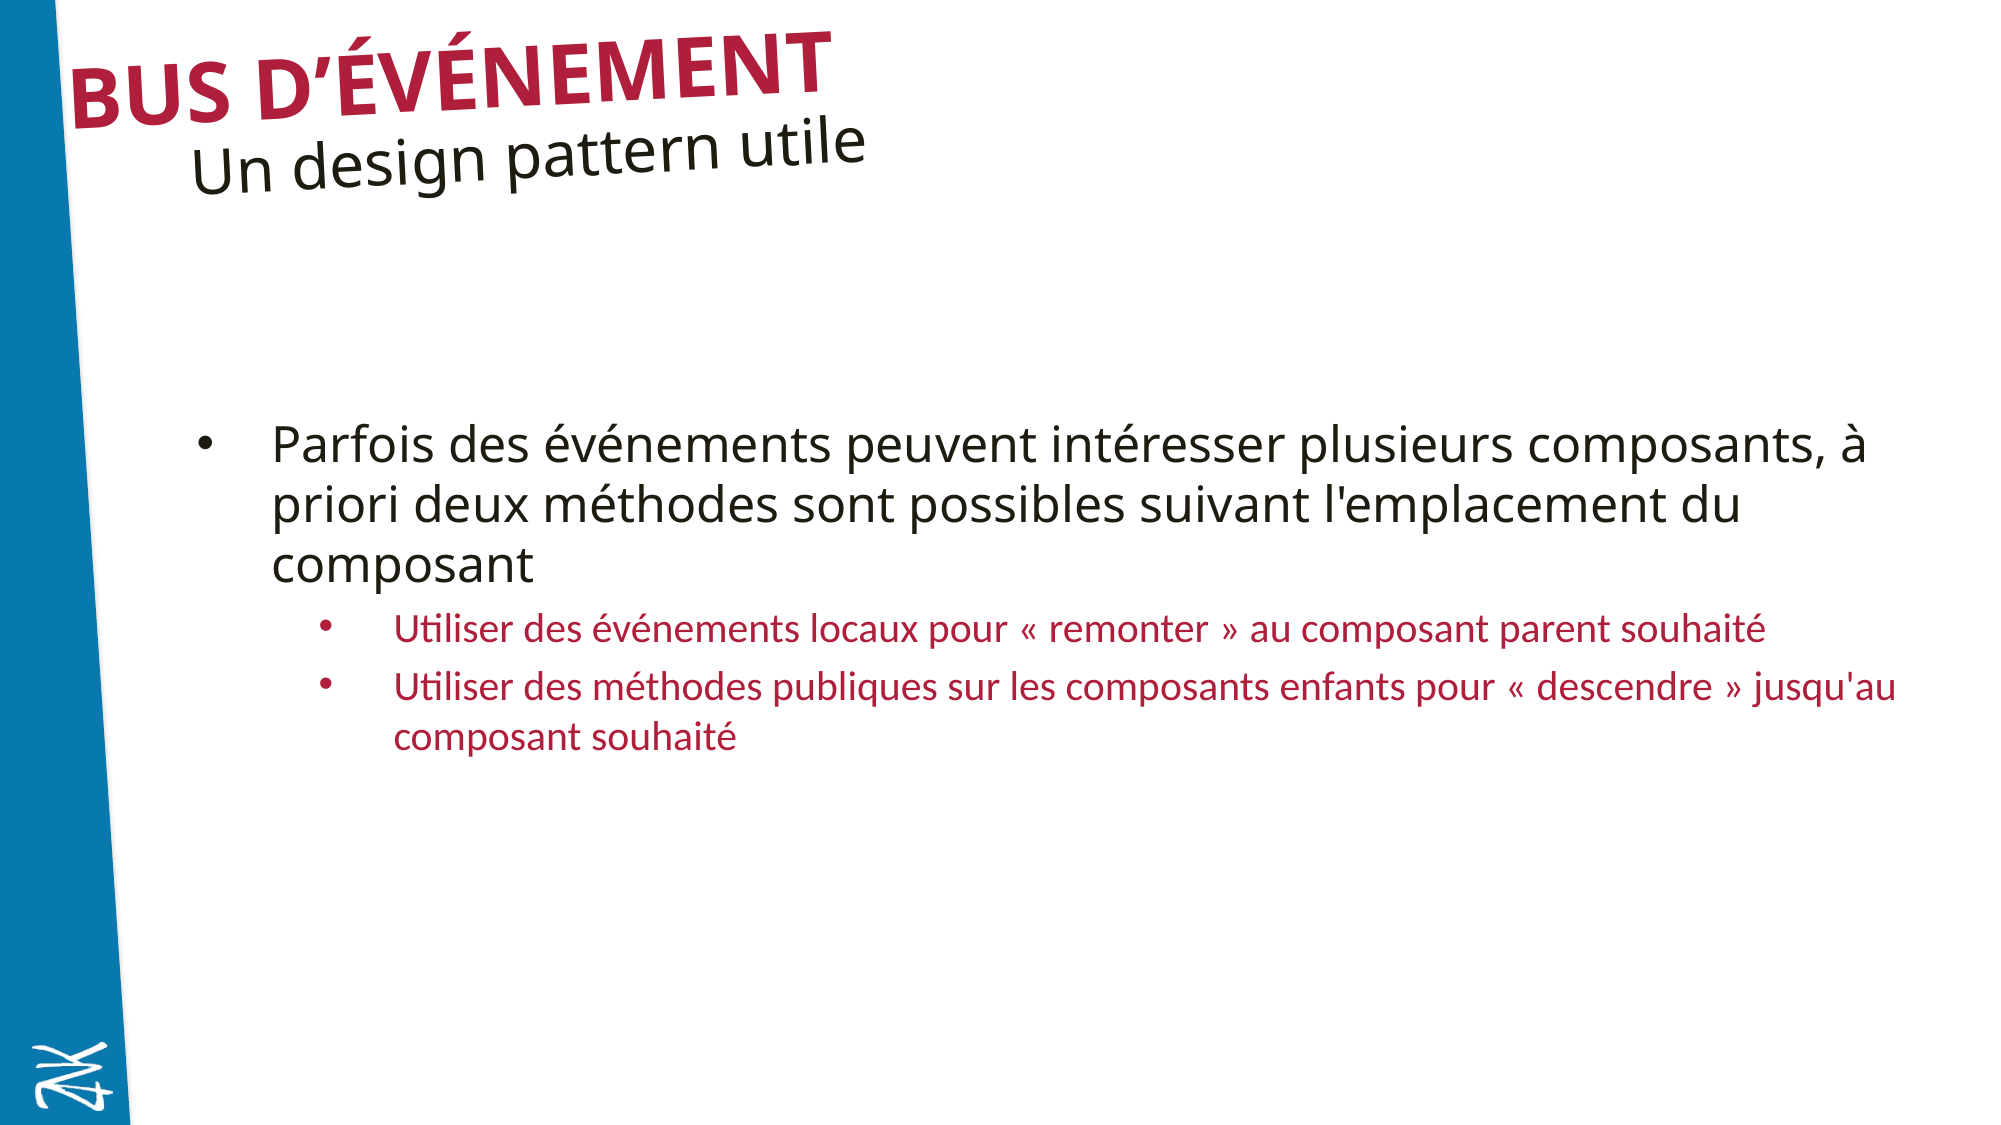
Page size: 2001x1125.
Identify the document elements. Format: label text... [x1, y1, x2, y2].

list Un design pattern utile [173, 69, 1272, 237]
list Parfois des événements peuvent intéresser plusieurs composants, à priori deux méthodes sont possibles suivant l'emplacement du composant Utiliser des événements locaux pour « remonter » au composant parent souhaité Utiliser des méthodes publiques sur les composants enfants pour « descendre » jusqu'au composant souhaité [181, 404, 2000, 953]
picture [33, 1043, 112, 1110]
title Bus d’événement [50, 0, 1369, 160]
